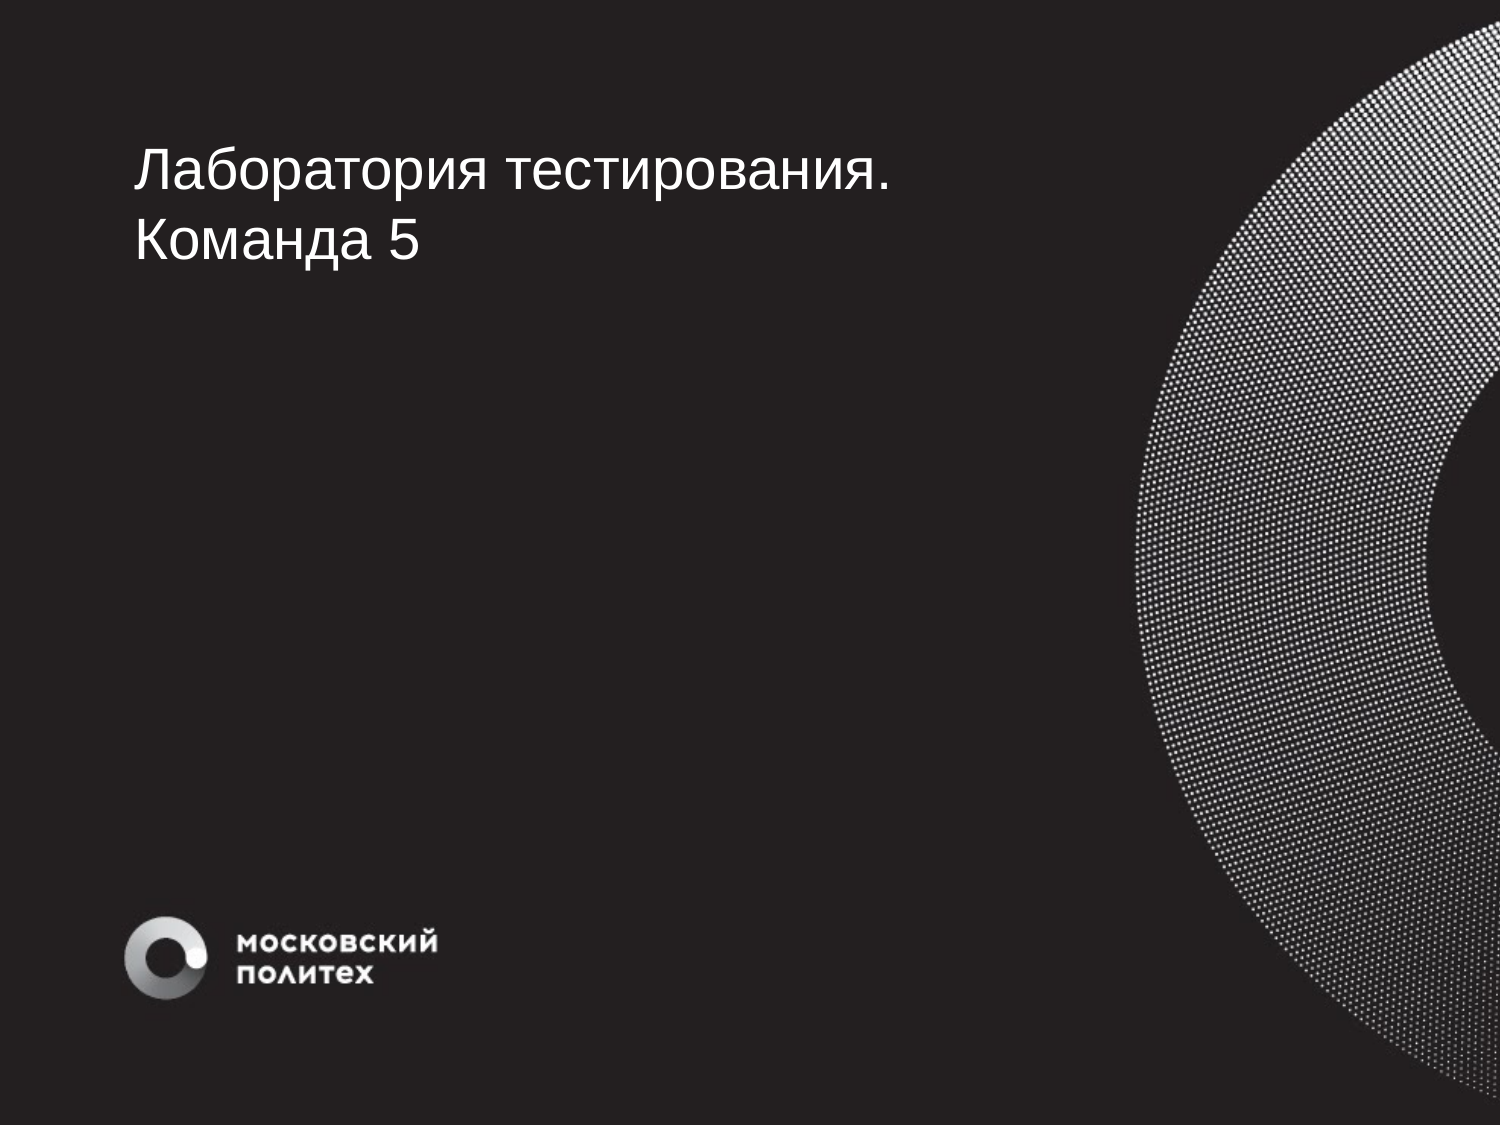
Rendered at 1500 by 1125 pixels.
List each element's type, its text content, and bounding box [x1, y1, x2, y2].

text_box Лаборатория тестирования. Команда 5 [123, 125, 974, 277]
picture [0, 0, 1500, 1125]
